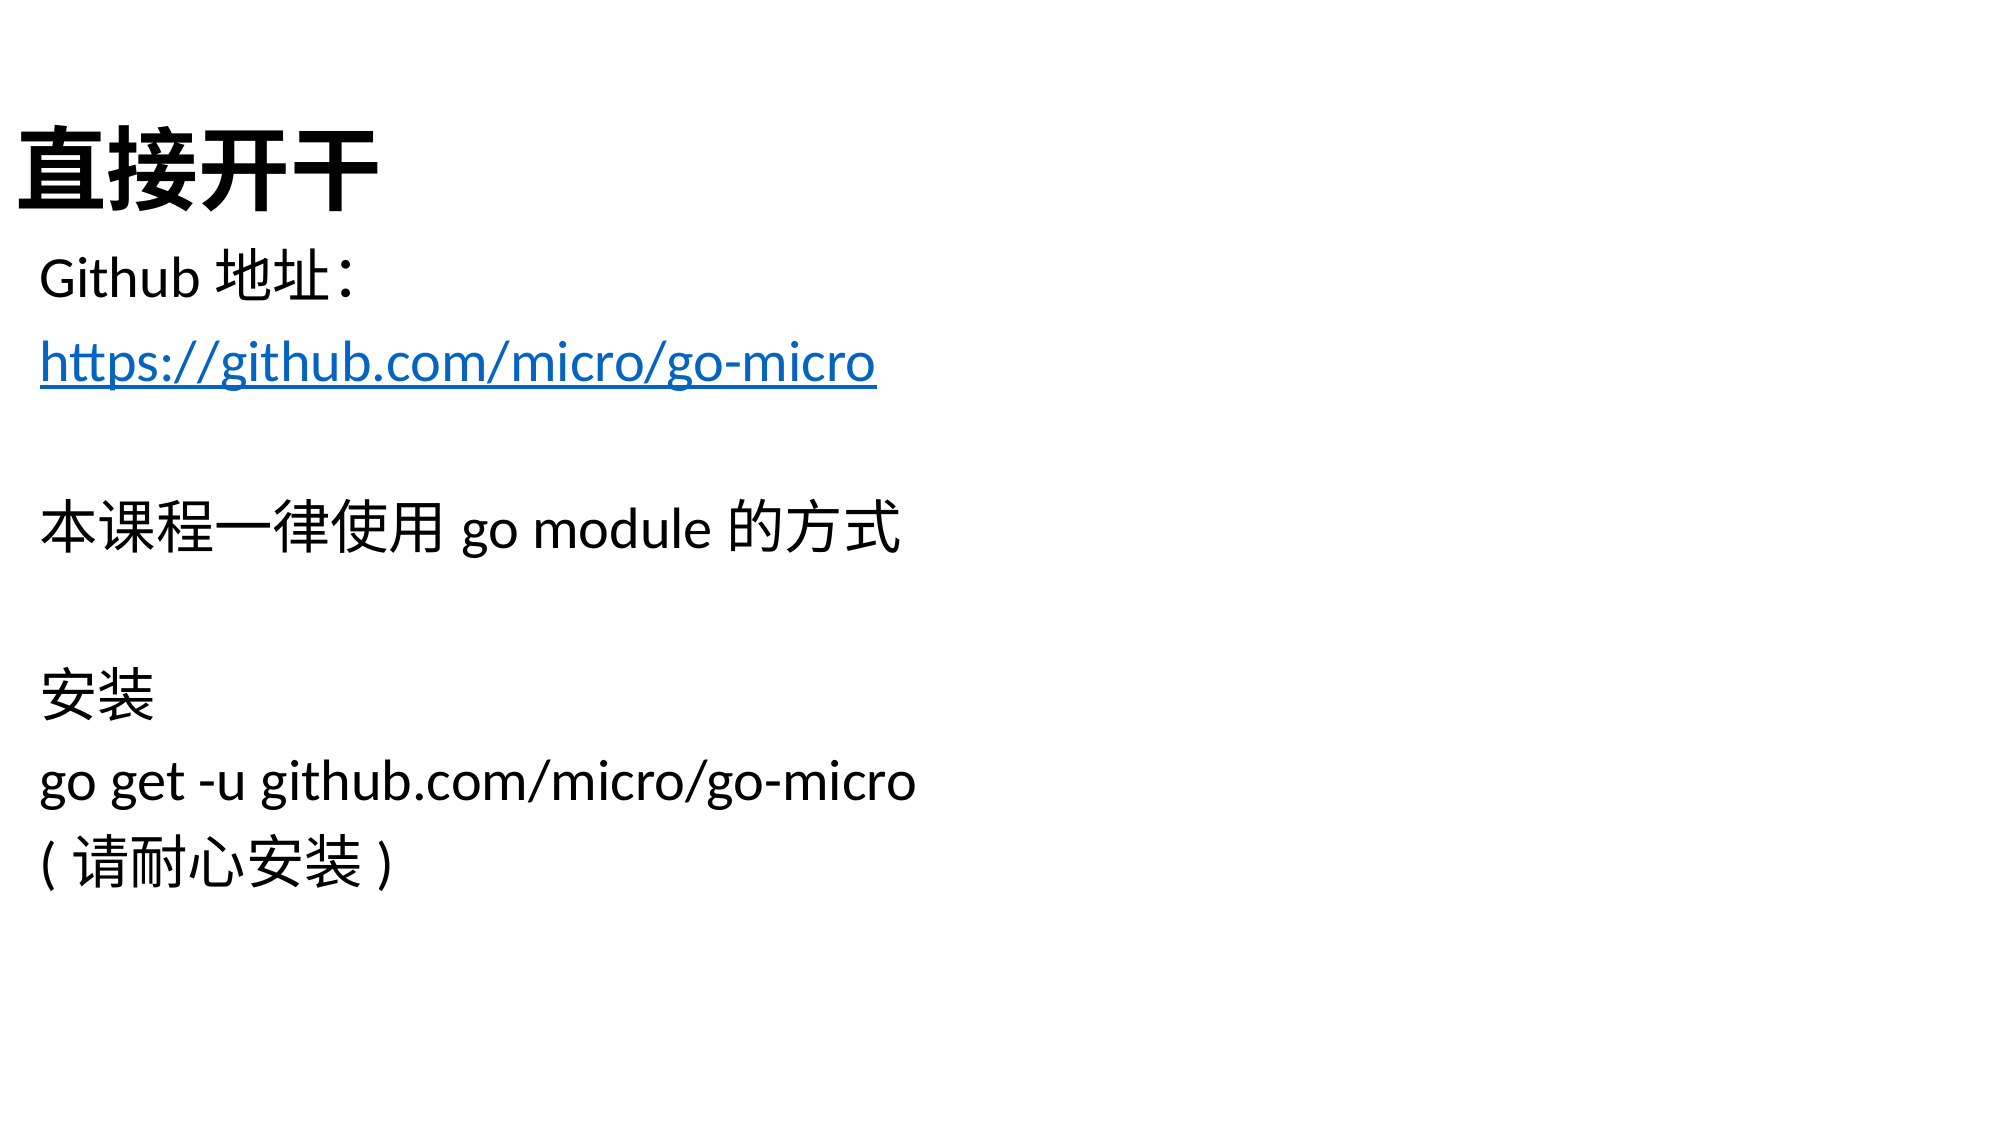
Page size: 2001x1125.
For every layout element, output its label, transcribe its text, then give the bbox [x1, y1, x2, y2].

title 直接开干 [0, 59, 2000, 289]
list Github地址： https://github.com/micro/go-micro 本课程一律使用go module的方式 安装 go get -u github.com/micro/go-micro (请耐心安装) [24, 240, 1855, 1036]
